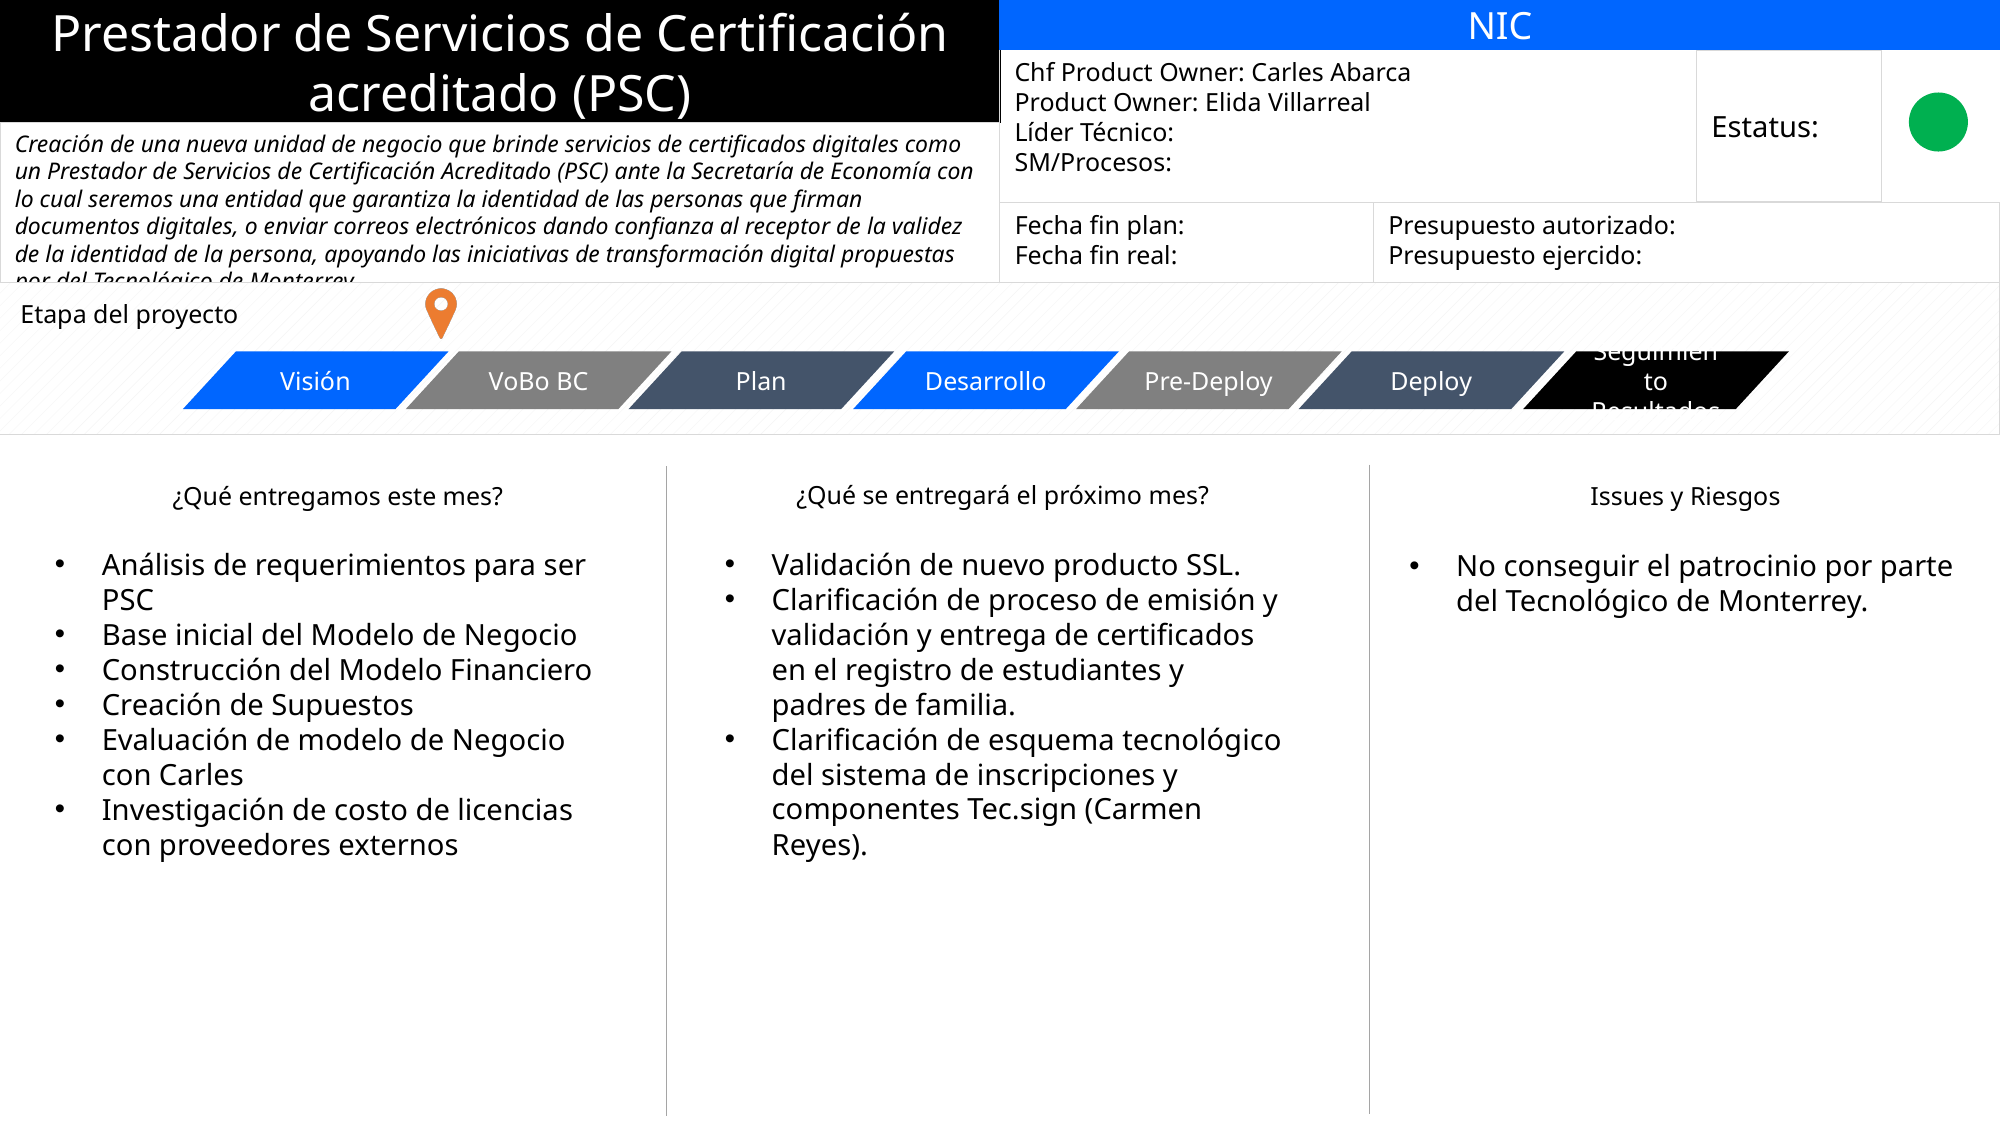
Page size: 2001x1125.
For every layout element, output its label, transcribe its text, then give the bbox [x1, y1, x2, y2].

text_box VoBo BC [405, 351, 672, 410]
text_box Plan [628, 351, 895, 410]
text_box Análisis de requerimientos para ser PSC Base inicial del Modelo de Negocio Construcción del Modelo Financiero Creación de Supuestos Evaluación de modelo de Negocio con Carles Investigación de costo de licencias con proveedores externos [39, 538, 632, 1104]
text_box Desarrollo [853, 351, 1119, 410]
picture [405, 277, 477, 349]
text_box [0, 282, 2000, 435]
text_box Presupuesto autorizado: Presupuesto ejercido: [1373, 202, 2000, 282]
text_box Estatus: [1696, 50, 1882, 202]
text_box Fecha fin plan: Fecha fin real: [999, 202, 1373, 282]
text_box NIC [999, 0, 2000, 50]
text_box Seguimiento Resultados [1523, 351, 1789, 410]
text_box Prestador de Servicios de Certificación acreditado (PSC) [0, 0, 999, 122]
text_box Issues y Riesgos [1411, 472, 1960, 539]
text_box ¿Qué se entregará el próximo mes? [690, 472, 1315, 539]
text_box Creación de una nueva unidad de negocio que brinde servicios de certificados digitales como un Prestador de Servicios de Certificación Acreditado (PSC) ante la Secretaría de Economía con lo cual seremos una entidad que garantiza la identidad de las personas que firman documentos digitales, o enviar correos electrónicos dando confianza al receptor de la validez de la identidad de la persona, apoyando las iniciativas de transformación digital propuestas por del Tecnológico de Monterrey. [0, 122, 999, 282]
text_box No conseguir el patrocinio por parte del Tecnológico de Monterrey. [1393, 539, 1986, 1106]
text_box Etapa del proyecto [5, 290, 465, 359]
text_box Pre-Deploy [1075, 351, 1342, 410]
text_box Deploy [1298, 351, 1565, 410]
text_box Validación de nuevo producto SSL. Clarificación de proceso de emisión y validación y entrega de certificados en el registro de estudiantes y padres de familia. Clarificación de esquema tecnológico del sistema de inscripciones y componentes Tec.sign (Carmen Reyes). [709, 539, 1301, 1104]
text_box [1907, 91, 1969, 153]
text_box Visión [182, 359, 442, 410]
text_box Chf Product Owner: Carles Abarca Product Owner: Elida Villarreal Líder Técnico: SM/Procesos: [999, 50, 1696, 202]
text_box ¿Qué entregamos este mes? [108, 473, 568, 541]
